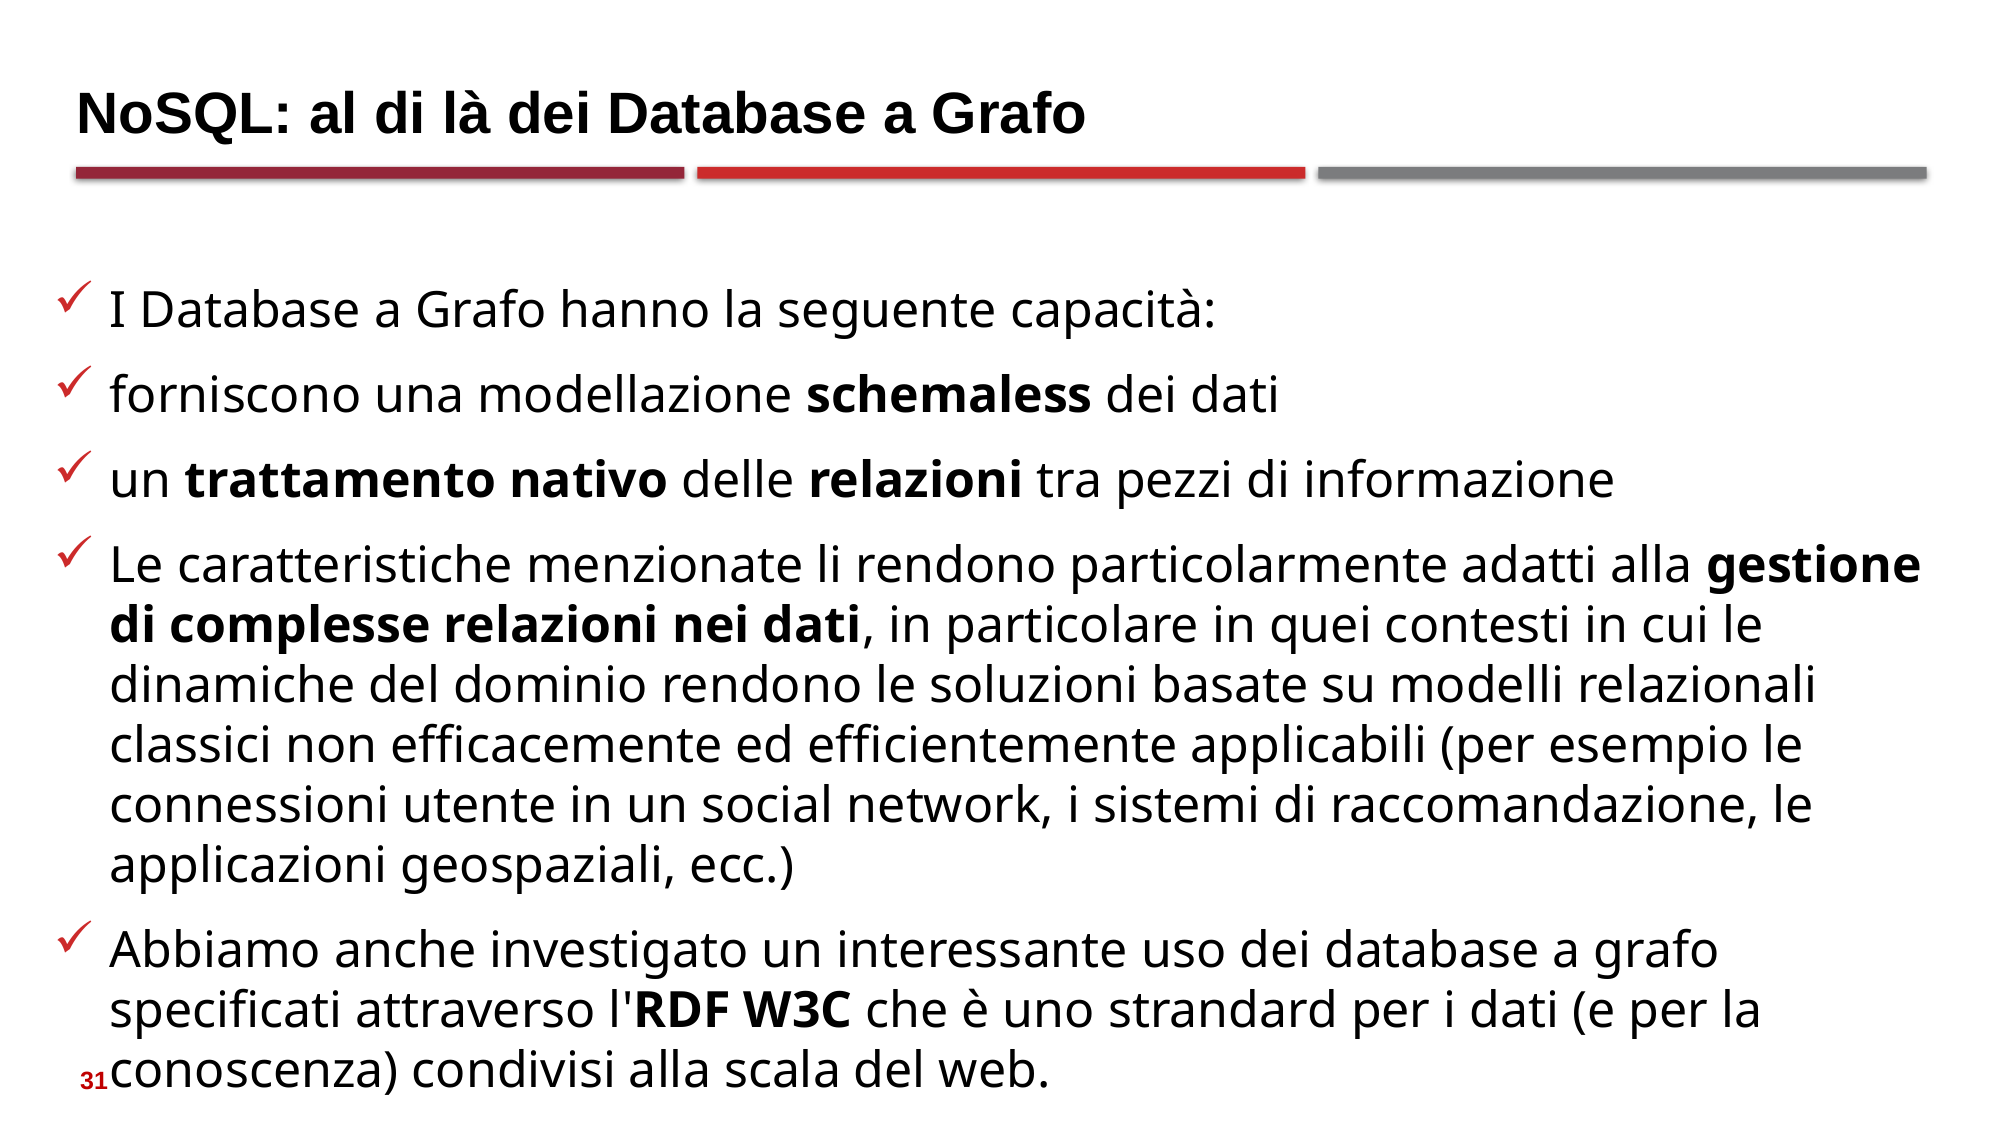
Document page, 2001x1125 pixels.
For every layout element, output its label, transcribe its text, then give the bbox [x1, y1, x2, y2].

title NoSQL: al di là dei Database a Grafo [76, 0, 1926, 146]
list I Database a Grafo hanno la seguente capacità: forniscono una modellazione schemaless dei dati un trattamento nativo delle relazioni tra pezzi di informazione Le caratteristiche menzionate li rendono particolarmente adatti alla gestione di complesse relazioni nei dati, in particolare in quei contesti in cui le dinamiche del dominio rendono le soluzioni basate su modelli relazionali classici non efficacemente ed efficientemente applicabili (per esempio le connessioni utente in un social network, i sistemi di raccomandazione, le applicazioni geospaziali, ecc.) Abbiamo anche investigato un interessante uso dei database a grafo specificati attraverso l'RDF W3C che è uno strandard per i dati (e per la conoscenza) condivisi alla scala del web. [53, 277, 1926, 999]
slide_number 31 [53, 1049, 136, 1110]
